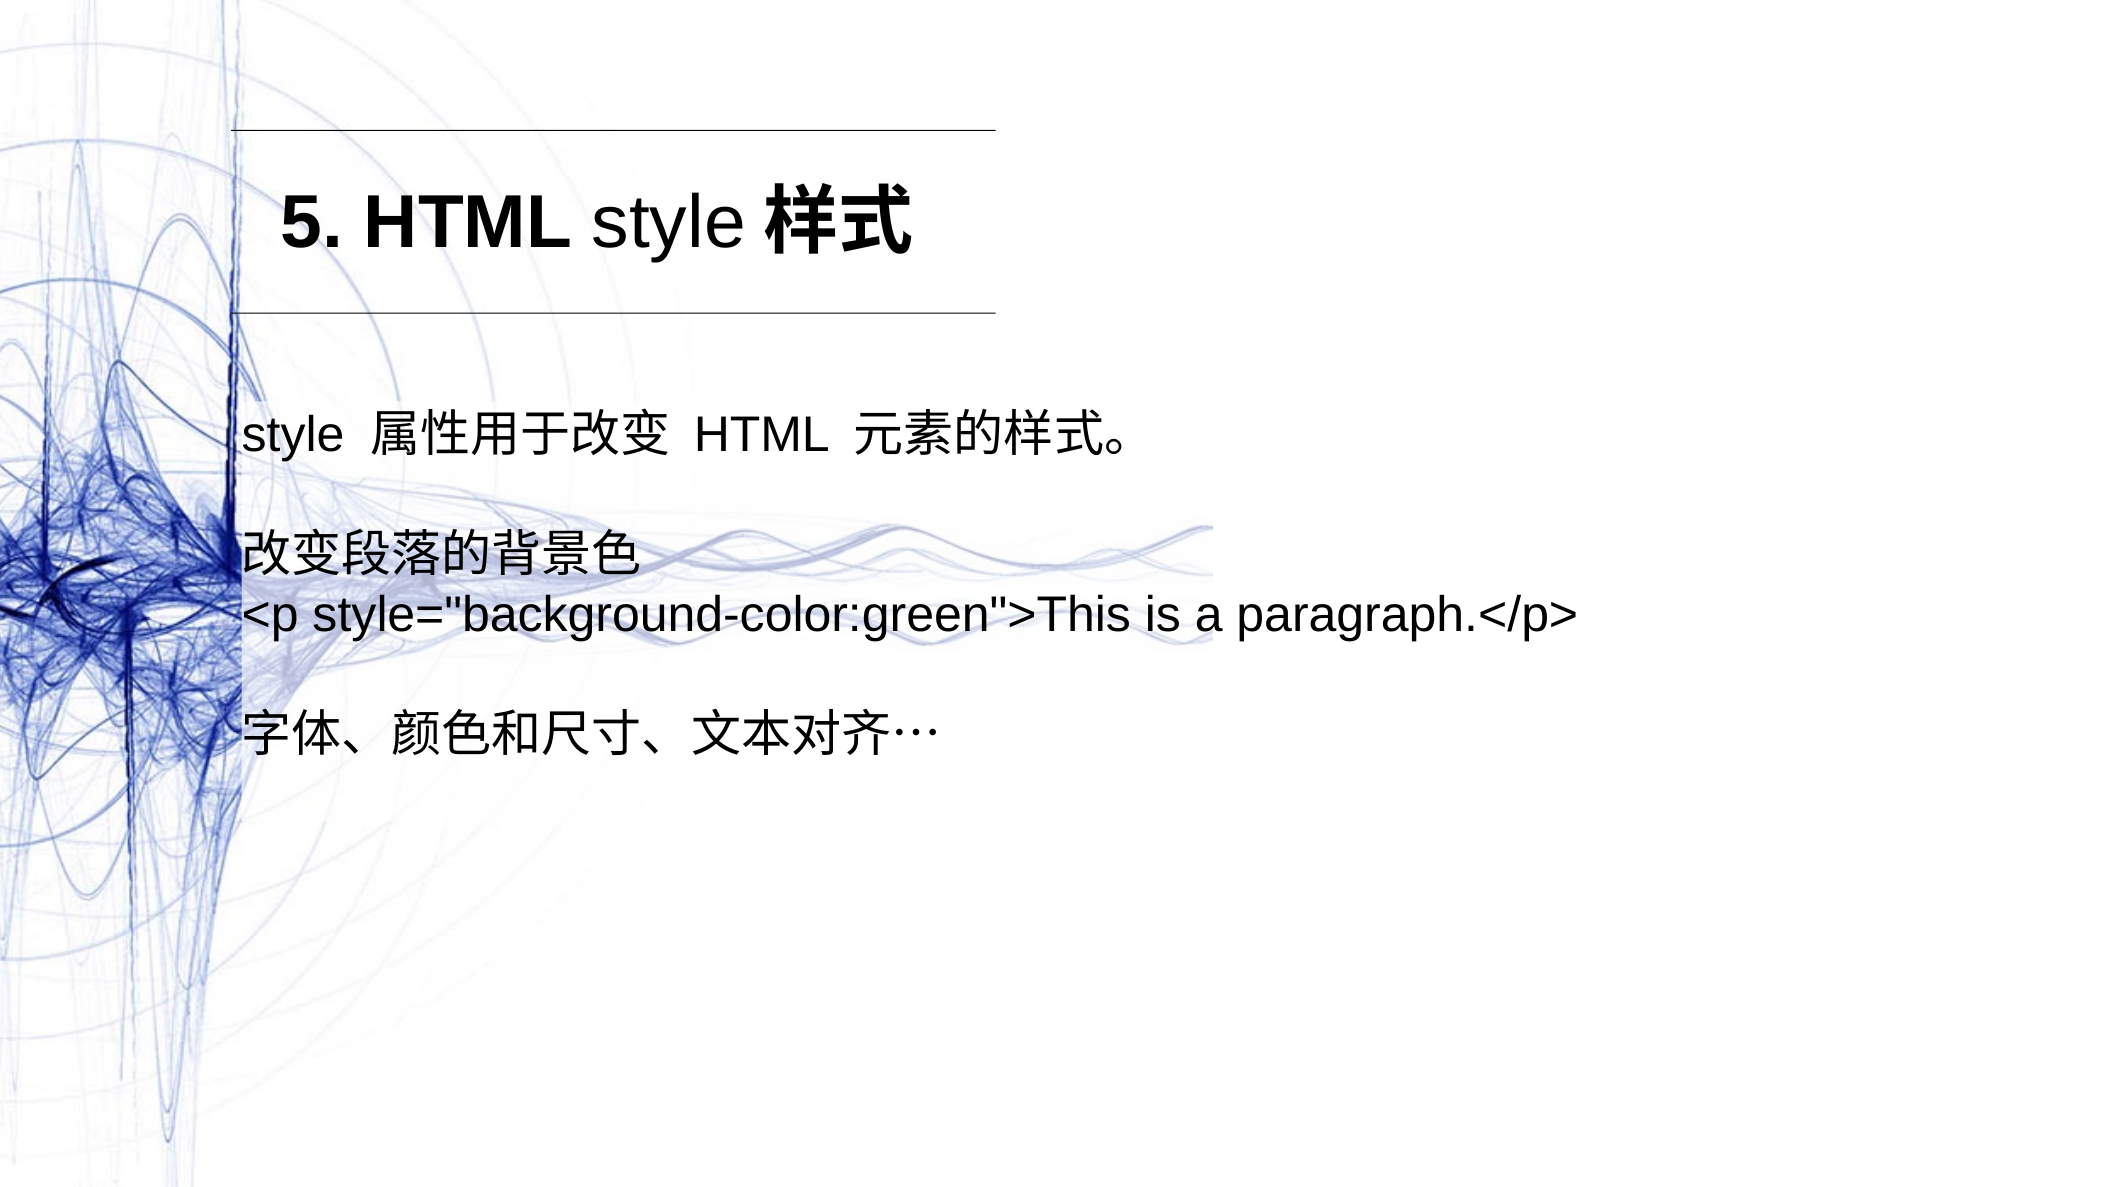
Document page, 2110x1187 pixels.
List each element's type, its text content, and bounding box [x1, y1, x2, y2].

text_box 5. HTML style样式 [246, 172, 949, 263]
text_box [0, 0, 1213, 1187]
text_box style 属性用于改变 HTML 元素的样式。 改变段落的背景色 <p style="background-color:green">This is a paragraph.</p> 字体、颜色和尺寸、文本对齐… [241, 401, 1705, 822]
